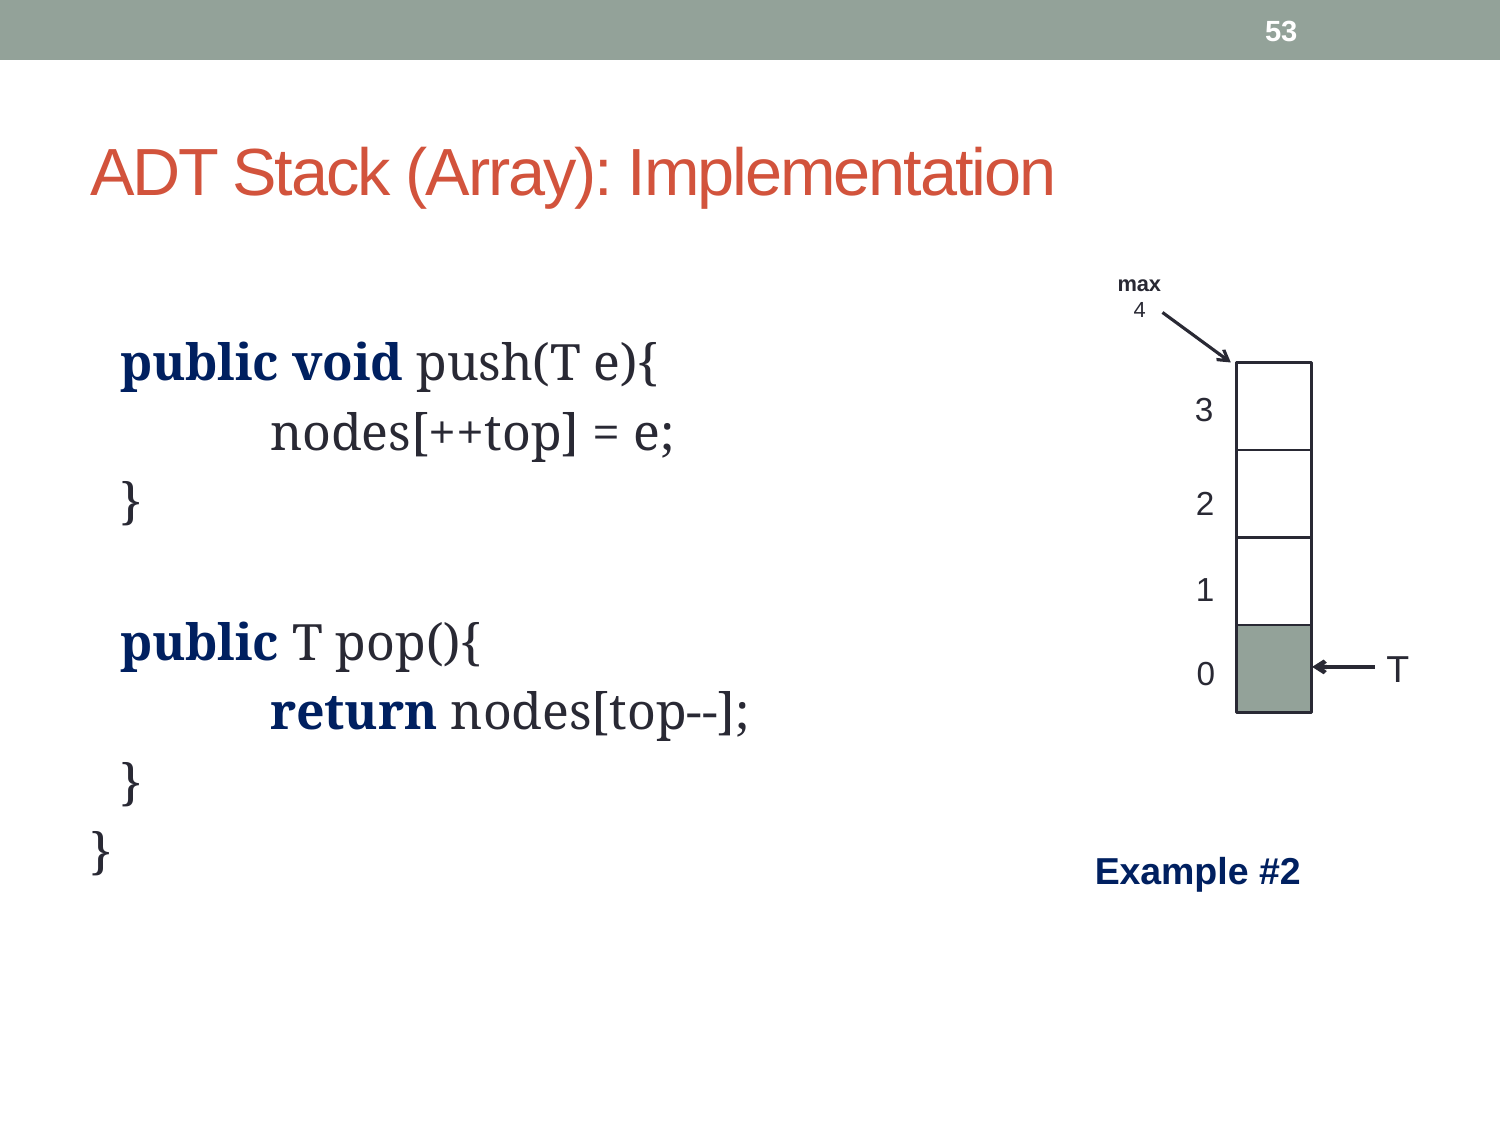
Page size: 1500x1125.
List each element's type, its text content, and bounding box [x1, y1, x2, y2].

text_box 0 [1181, 645, 1231, 700]
text_box 3 [1180, 380, 1229, 436]
text_box [1235, 360, 1314, 452]
text_box 2 [1181, 474, 1230, 530]
text_box T [1371, 637, 1425, 698]
text_box [1235, 540, 1314, 627]
text_box [1235, 452, 1314, 540]
slide_number 53 [1250, 3, 1425, 57]
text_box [1162, 312, 1232, 363]
list public void push(T e){ nodes[++top] = e; } public T pop(){ return nodes[top--]; } } [75, 262, 1425, 1063]
text_box [1235, 627, 1314, 715]
title ADT Stack (Array): Implementation [75, 87, 1425, 250]
text_box max 4 [1102, 262, 1176, 330]
text_box 1 [1181, 560, 1230, 615]
text_box Example #2 [1080, 839, 1316, 900]
